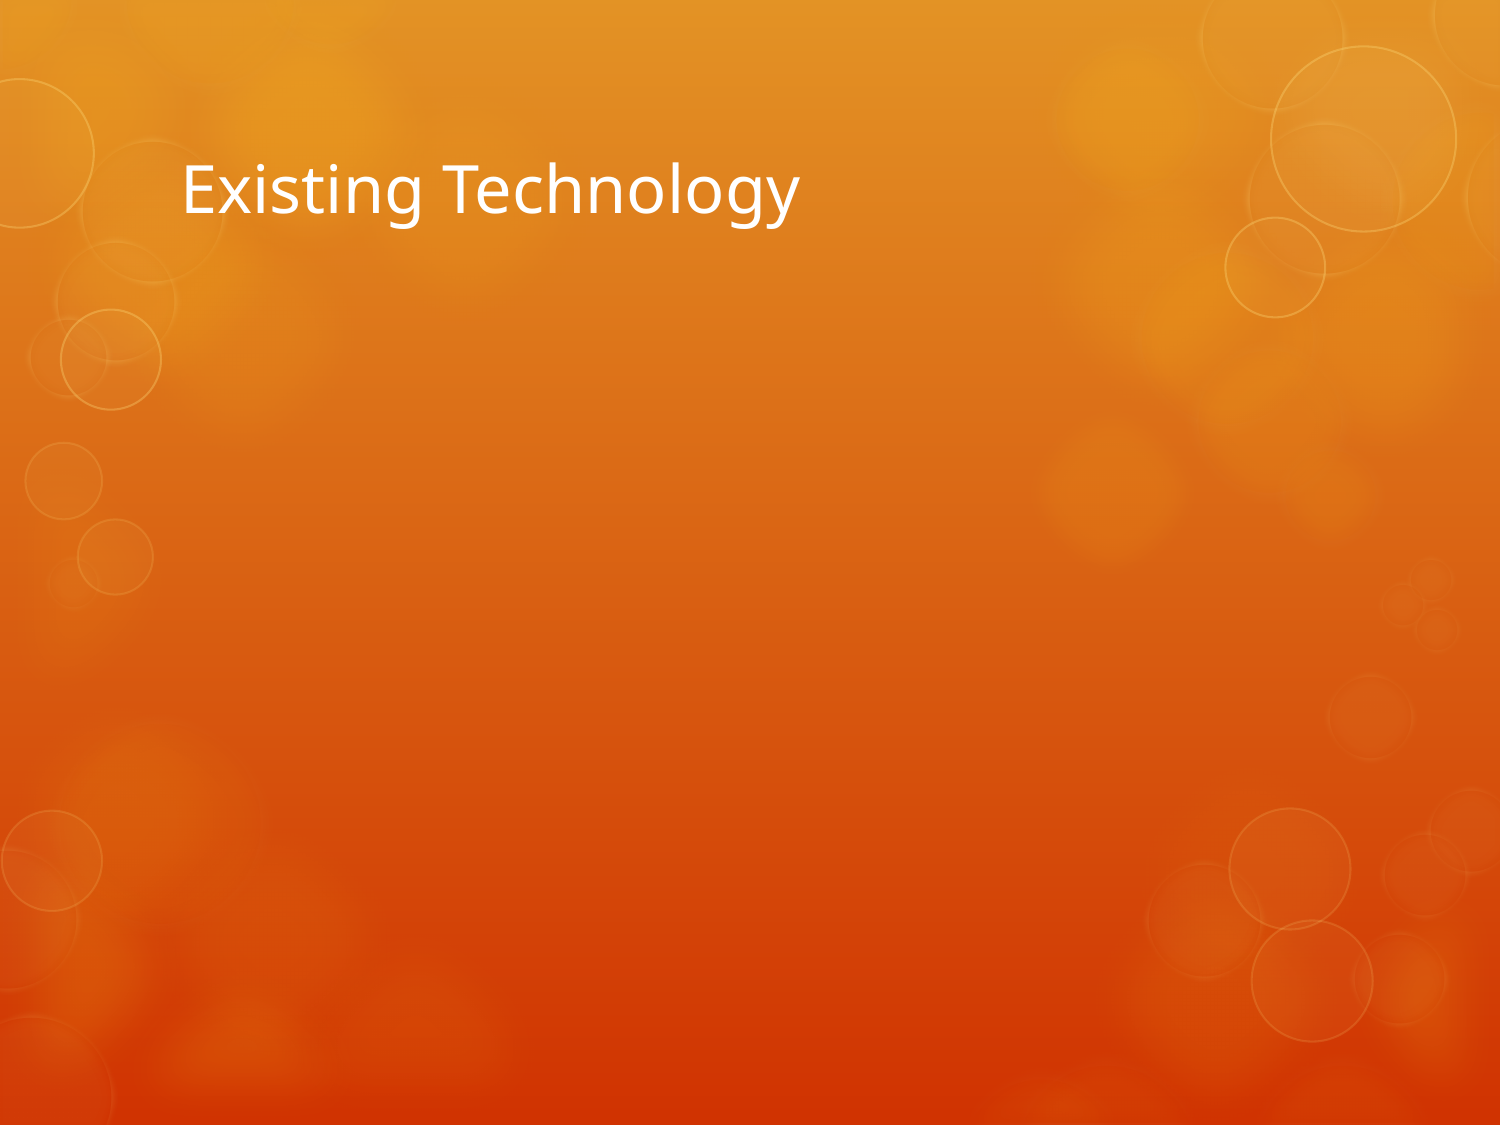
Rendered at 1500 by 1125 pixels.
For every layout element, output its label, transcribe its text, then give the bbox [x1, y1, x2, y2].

title Existing Technology [165, 110, 1335, 263]
